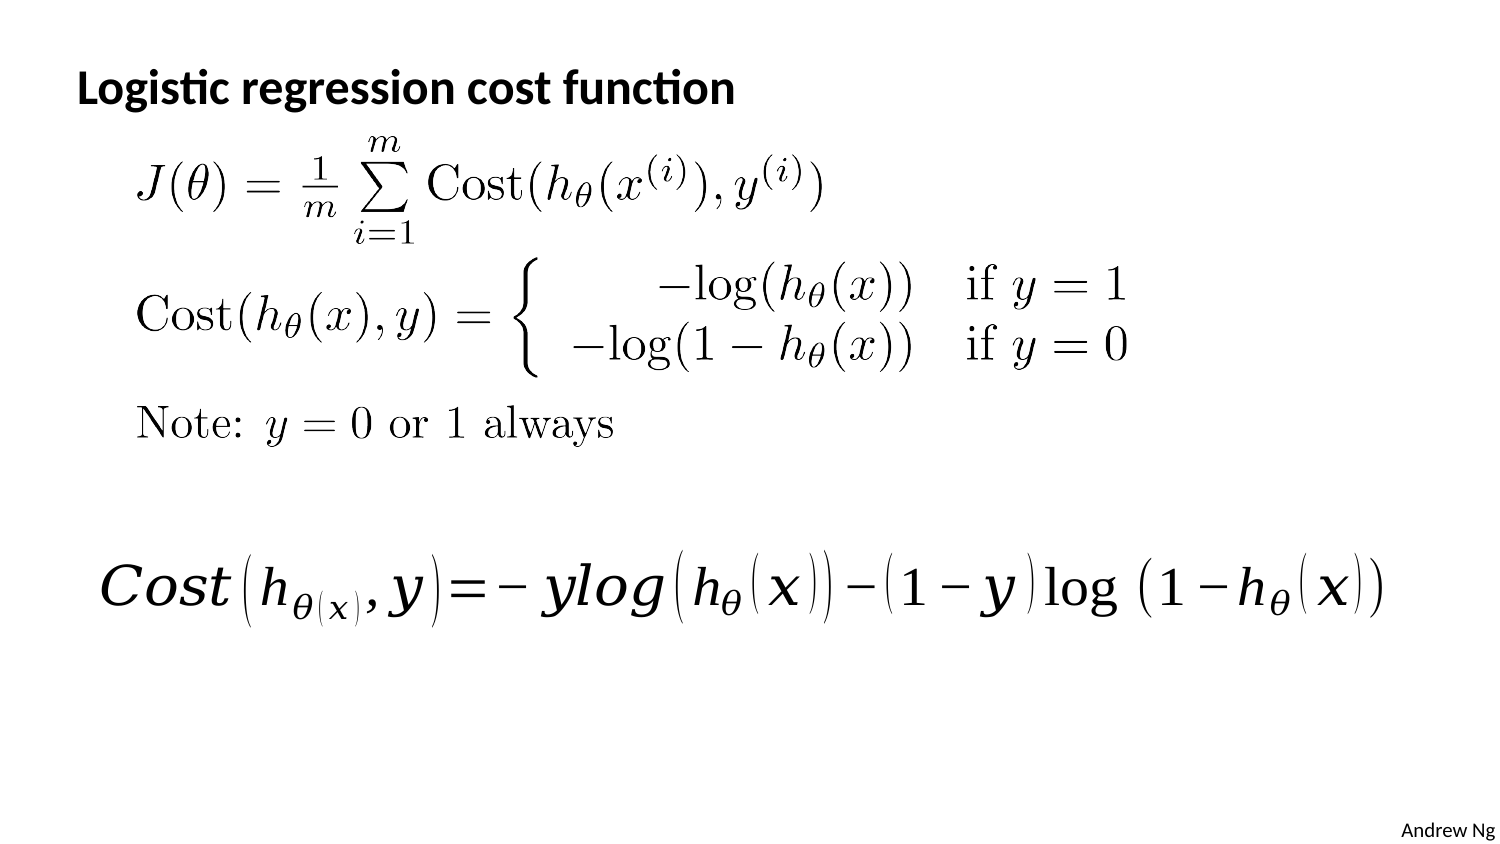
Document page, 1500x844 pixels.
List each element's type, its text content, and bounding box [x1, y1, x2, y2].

picture [137, 136, 822, 244]
picture [137, 405, 613, 448]
text_box Logistic regression cost function [62, 46, 950, 122]
picture [137, 257, 1127, 379]
